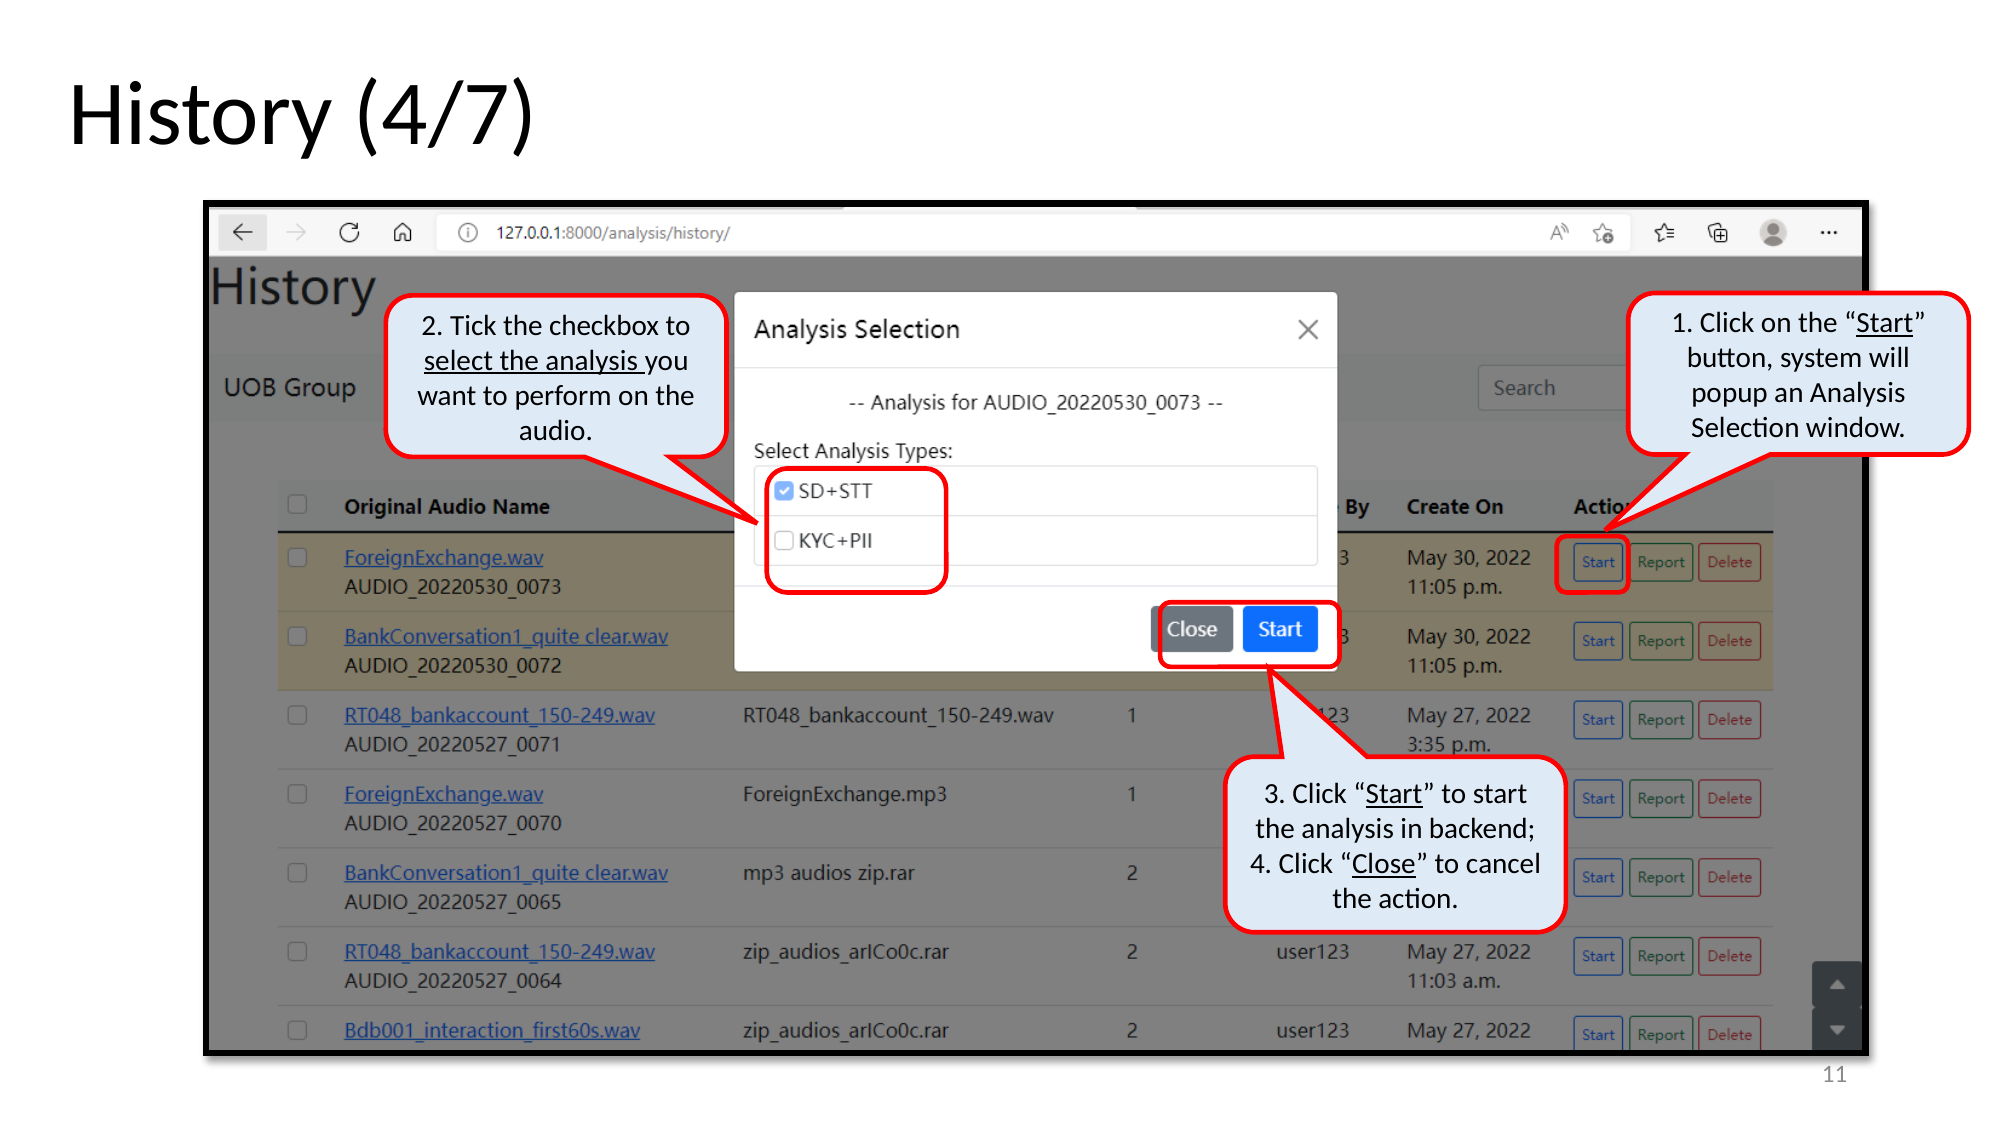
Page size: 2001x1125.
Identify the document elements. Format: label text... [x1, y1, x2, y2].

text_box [385, 295, 947, 593]
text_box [1160, 602, 1566, 933]
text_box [1556, 292, 1969, 593]
slide_number 11 [1412, 1051, 1863, 1103]
picture [209, 206, 1863, 1051]
list History (4/7) [53, 55, 1952, 175]
